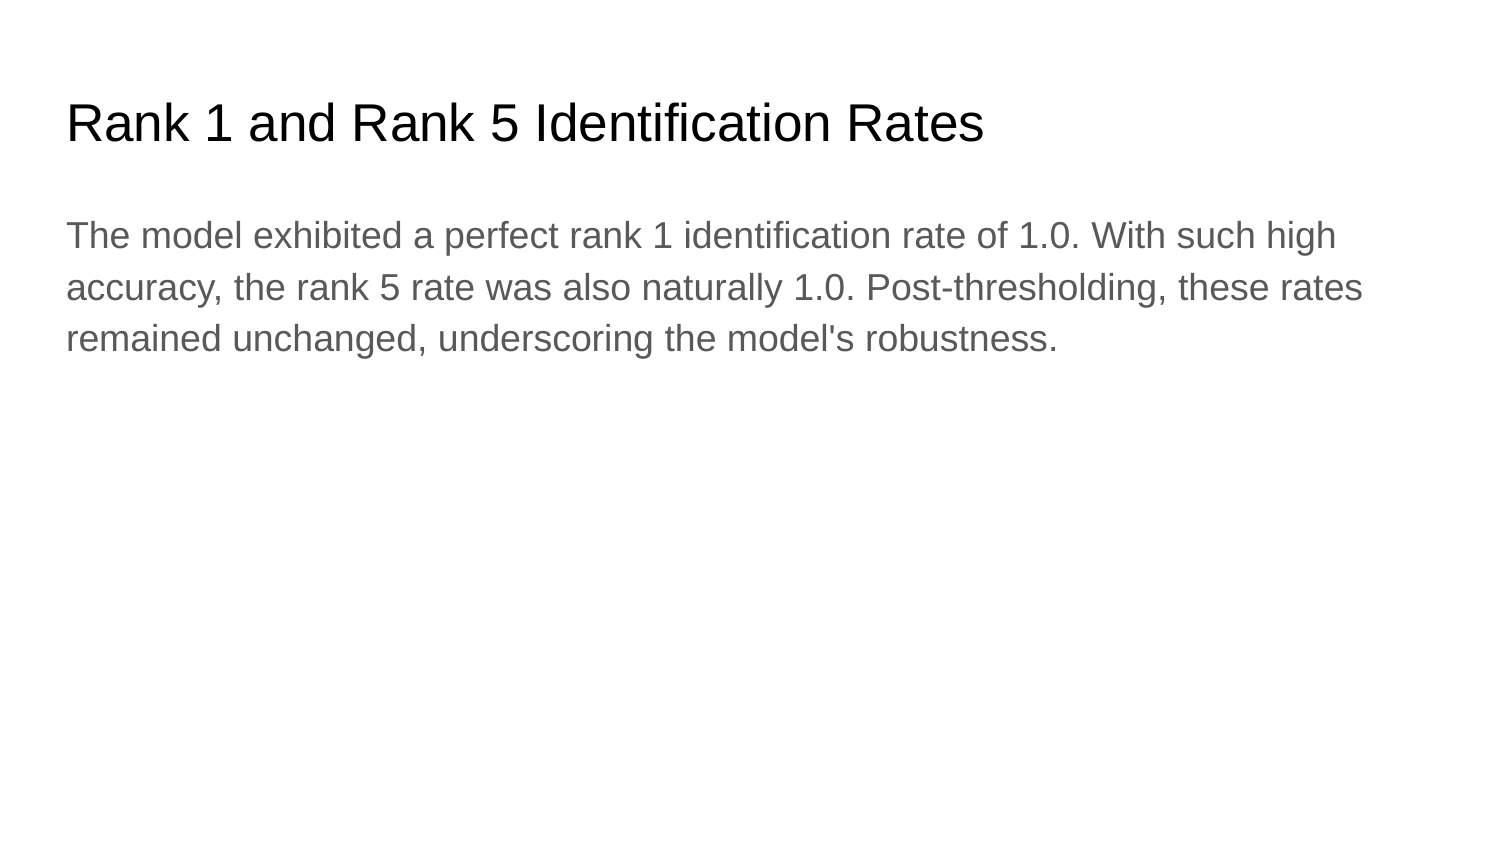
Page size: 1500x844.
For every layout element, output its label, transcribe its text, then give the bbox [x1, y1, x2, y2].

list The model exhibited a perfect rank 1 identification rate of 1.0. With such high accuracy, the rank 5 rate was also naturally 1.0. Post-thresholding, these rates remained unchanged, underscoring the model's robustness. [51, 189, 1449, 750]
title Rank 1 and Rank 5 Identification Rates [51, 72, 1449, 167]
